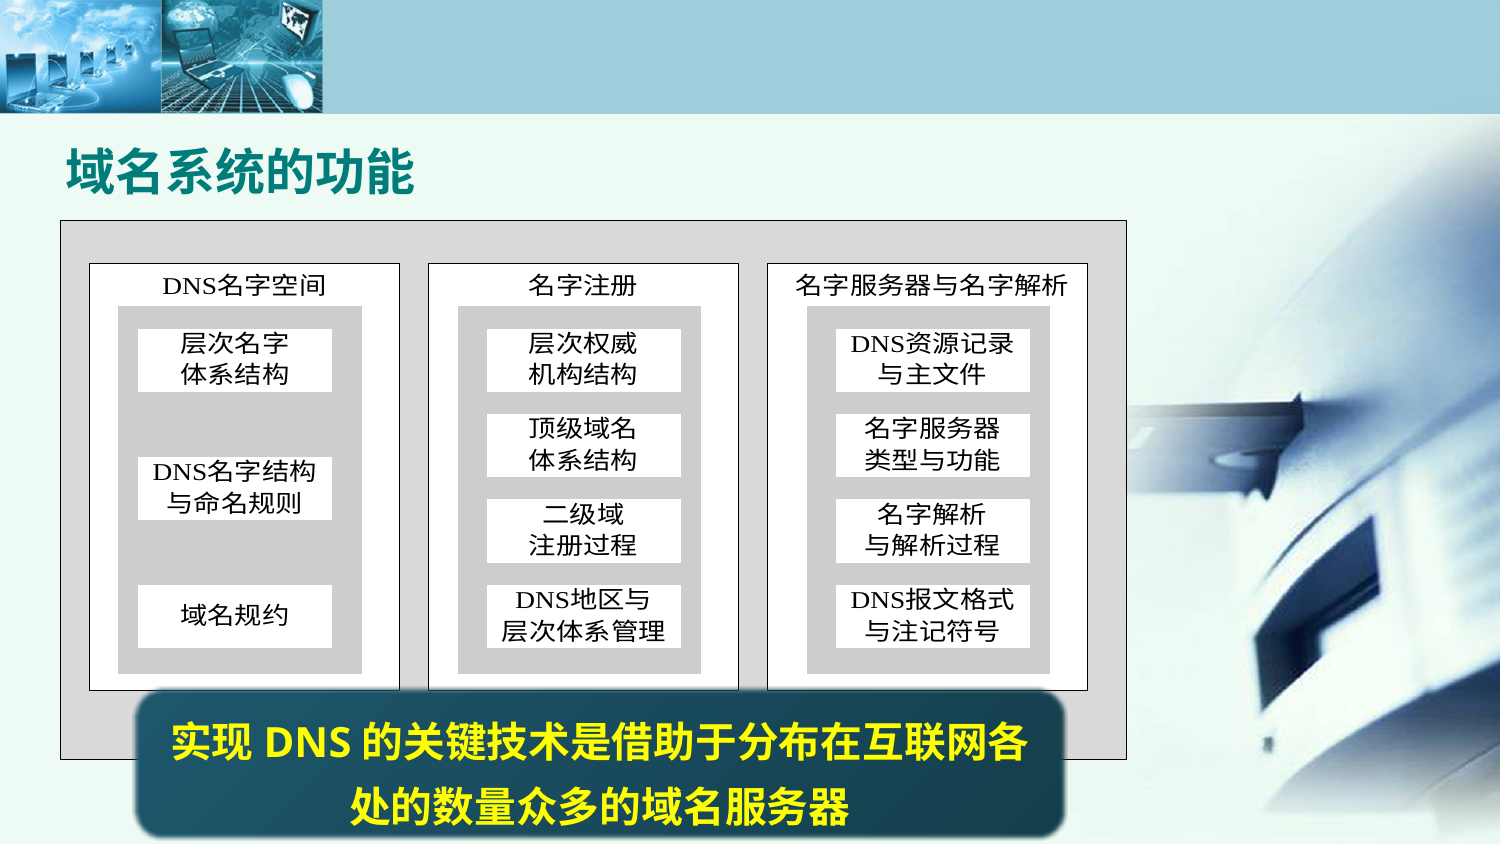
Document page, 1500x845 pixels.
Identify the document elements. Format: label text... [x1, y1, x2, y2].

text_box 实现DNS的关键技术是借助于分布在互联网各处的数量众多的域名服务器 [141, 773, 1060, 833]
title 域名系统的功能 [50, 120, 645, 221]
picture [0, 0, 1500, 844]
